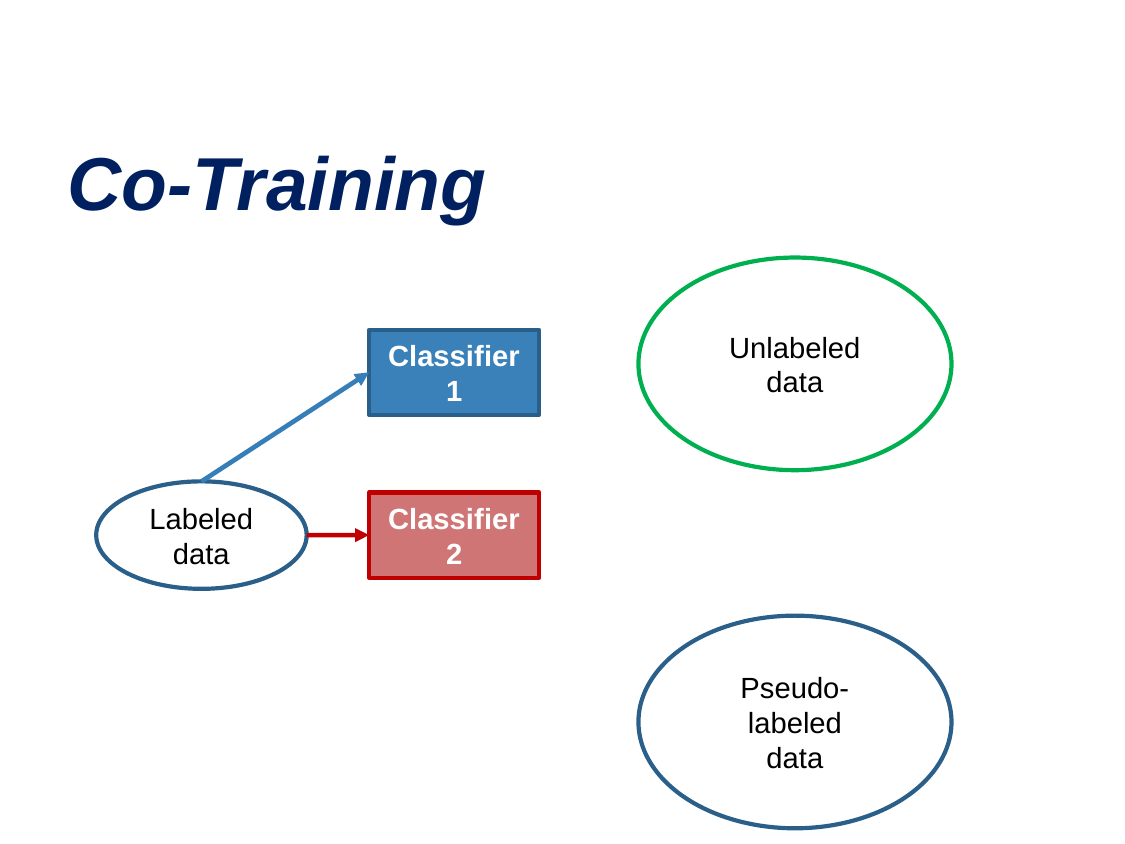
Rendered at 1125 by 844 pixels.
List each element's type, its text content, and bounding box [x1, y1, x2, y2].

text_box Classifier 2 [367, 490, 541, 580]
text_box Unlabeled data [636, 255, 954, 473]
title Co-Training [56, 130, 1069, 237]
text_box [201, 372, 370, 482]
text_box Labeled data [94, 479, 309, 591]
text_box Pseudo-labeled data [636, 613, 954, 831]
text_box Classifier 1 [367, 328, 541, 417]
